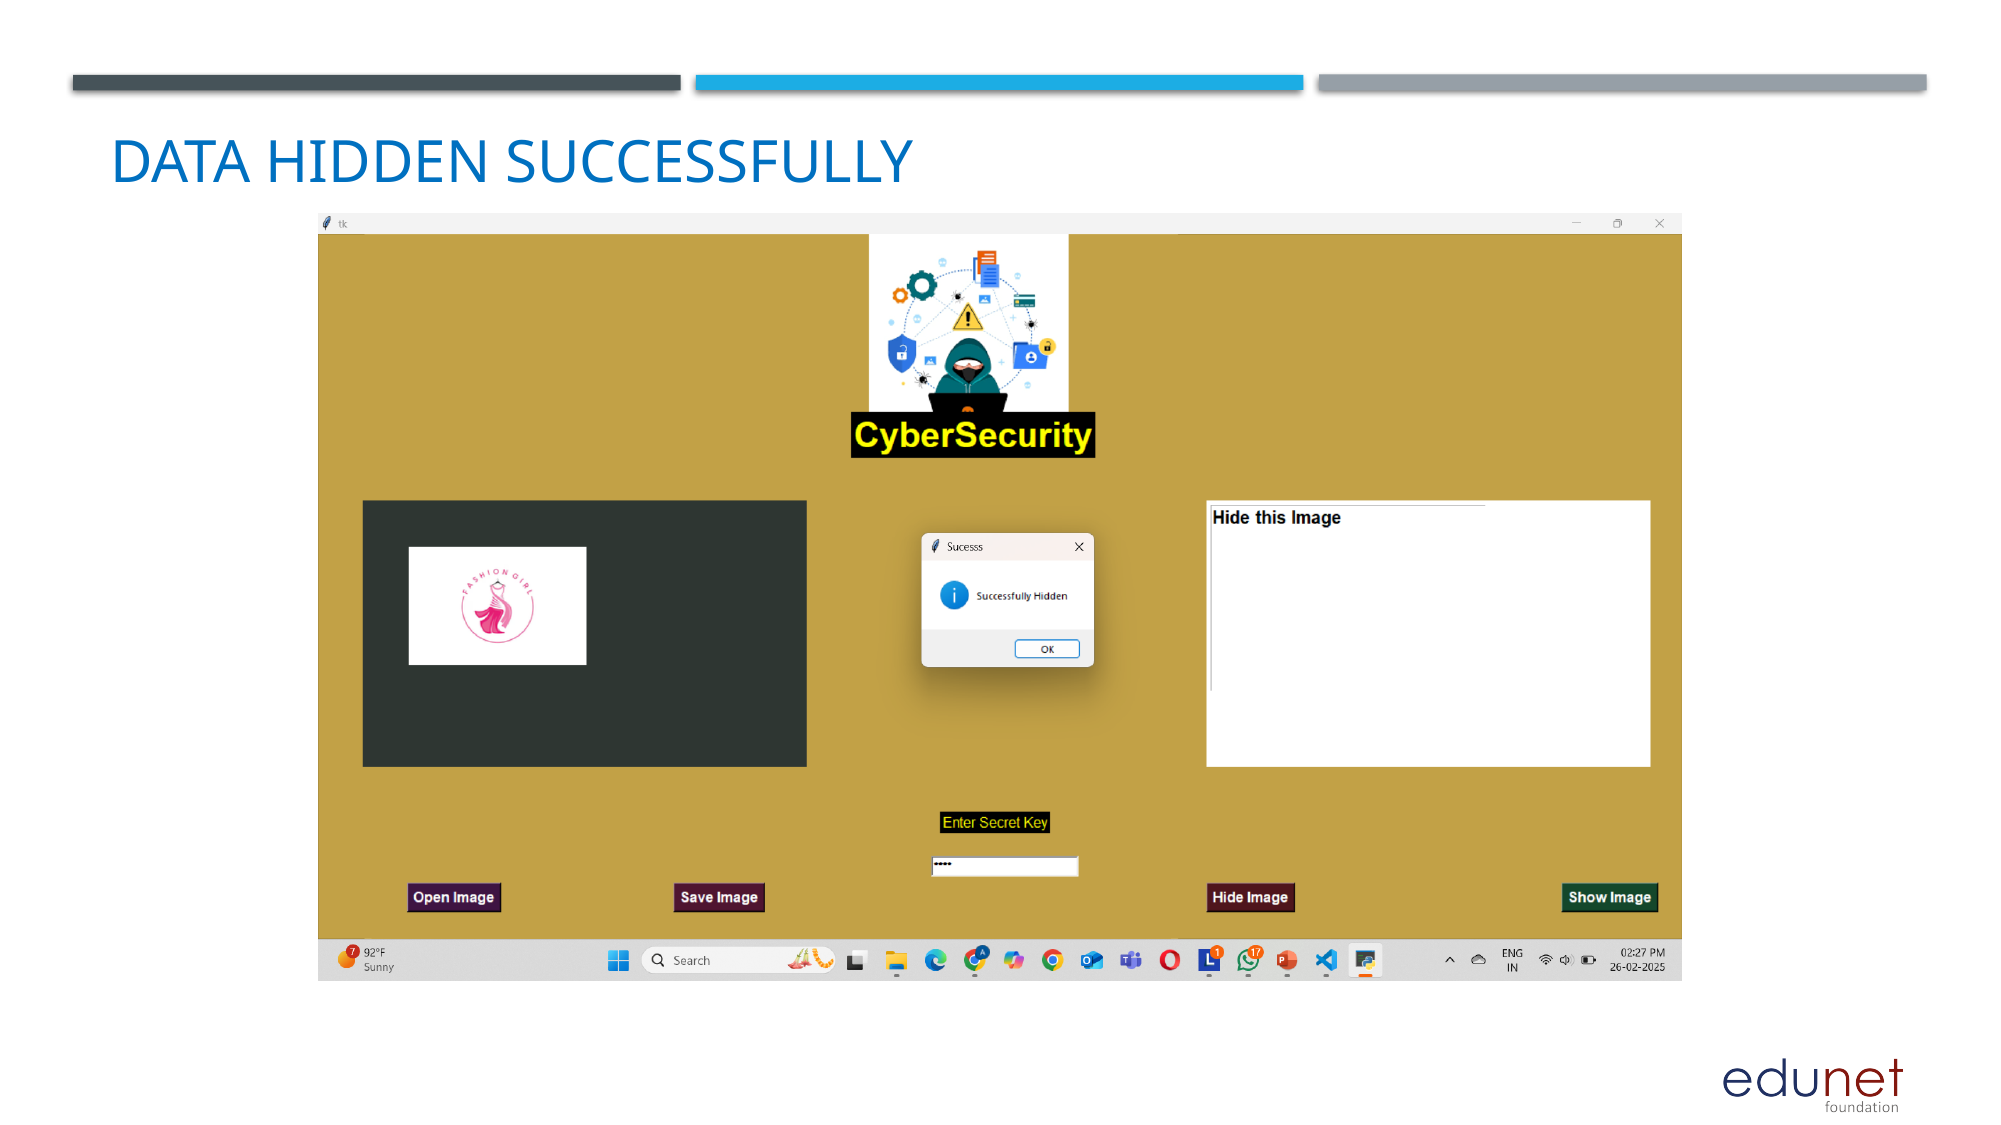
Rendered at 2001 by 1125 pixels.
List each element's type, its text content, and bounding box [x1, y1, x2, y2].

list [317, 212, 1682, 981]
picture [1719, 1056, 1905, 1116]
title Data hidden Successfully [95, 115, 1905, 203]
